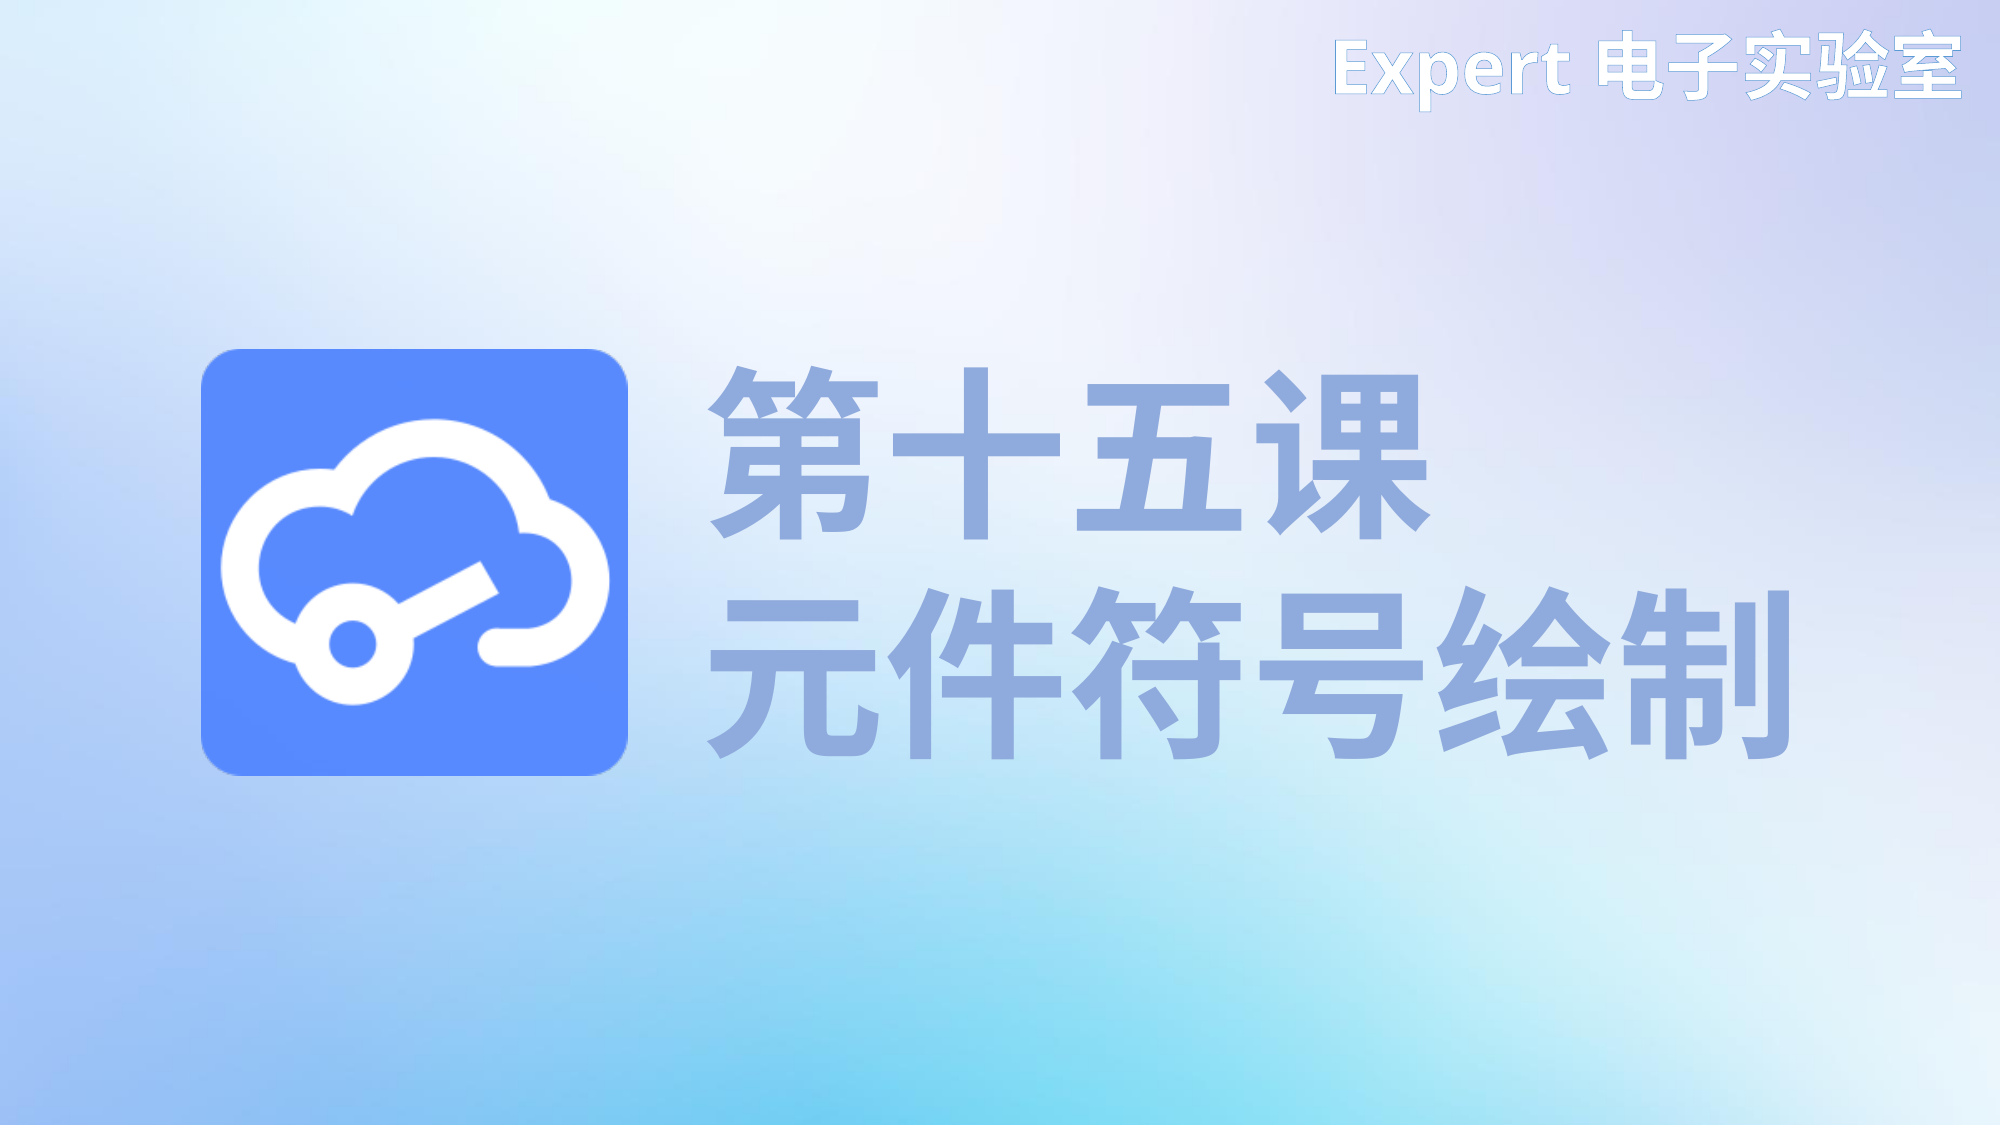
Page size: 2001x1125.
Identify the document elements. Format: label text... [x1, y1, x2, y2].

text_box 第十五课 元件符号绘制 [686, 332, 1916, 788]
picture [0, 0, 2000, 1125]
